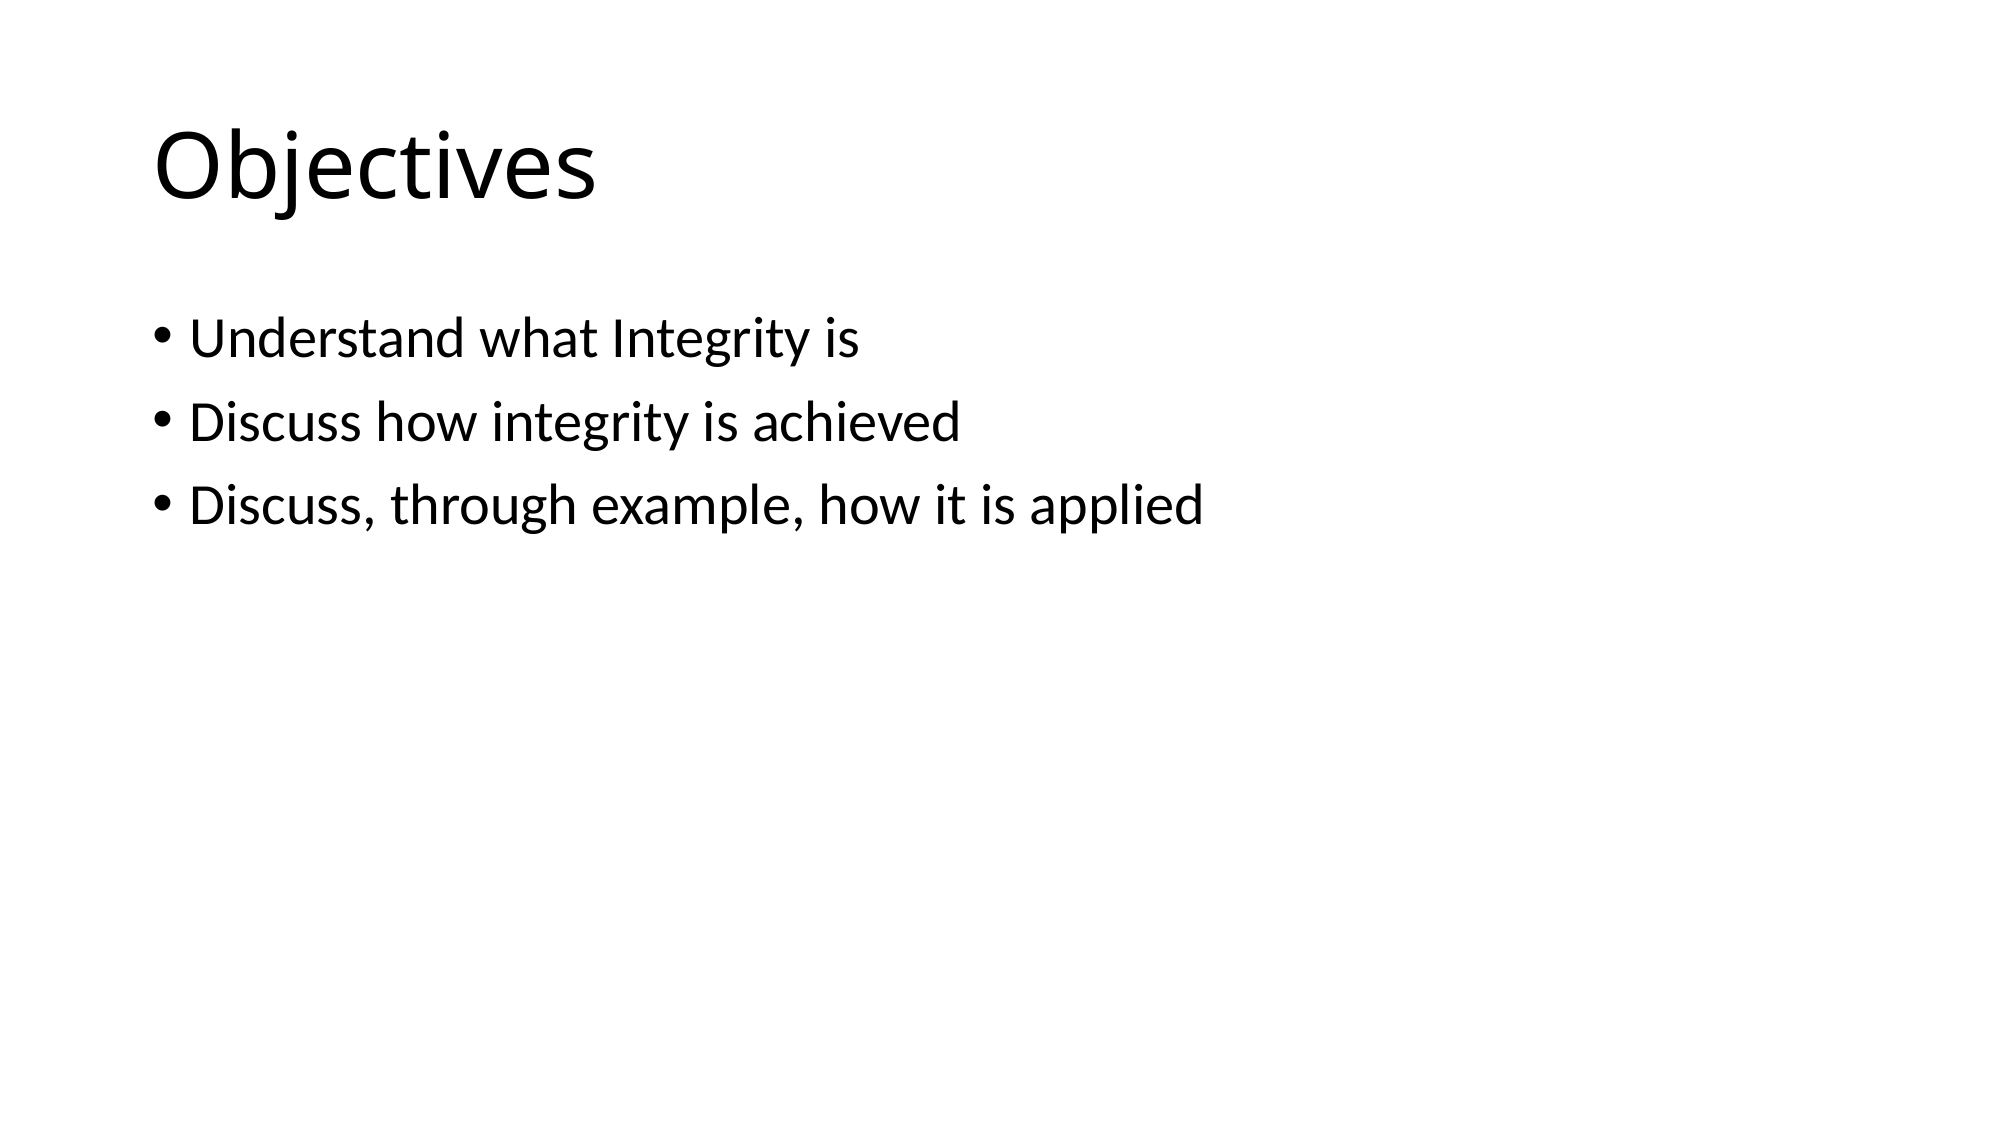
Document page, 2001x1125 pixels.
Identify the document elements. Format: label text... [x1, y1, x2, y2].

title Objectives [137, 59, 1863, 278]
list Understand what Integrity is Discuss how integrity is achieved Discuss, through example, how it is applied [137, 299, 1863, 1014]
